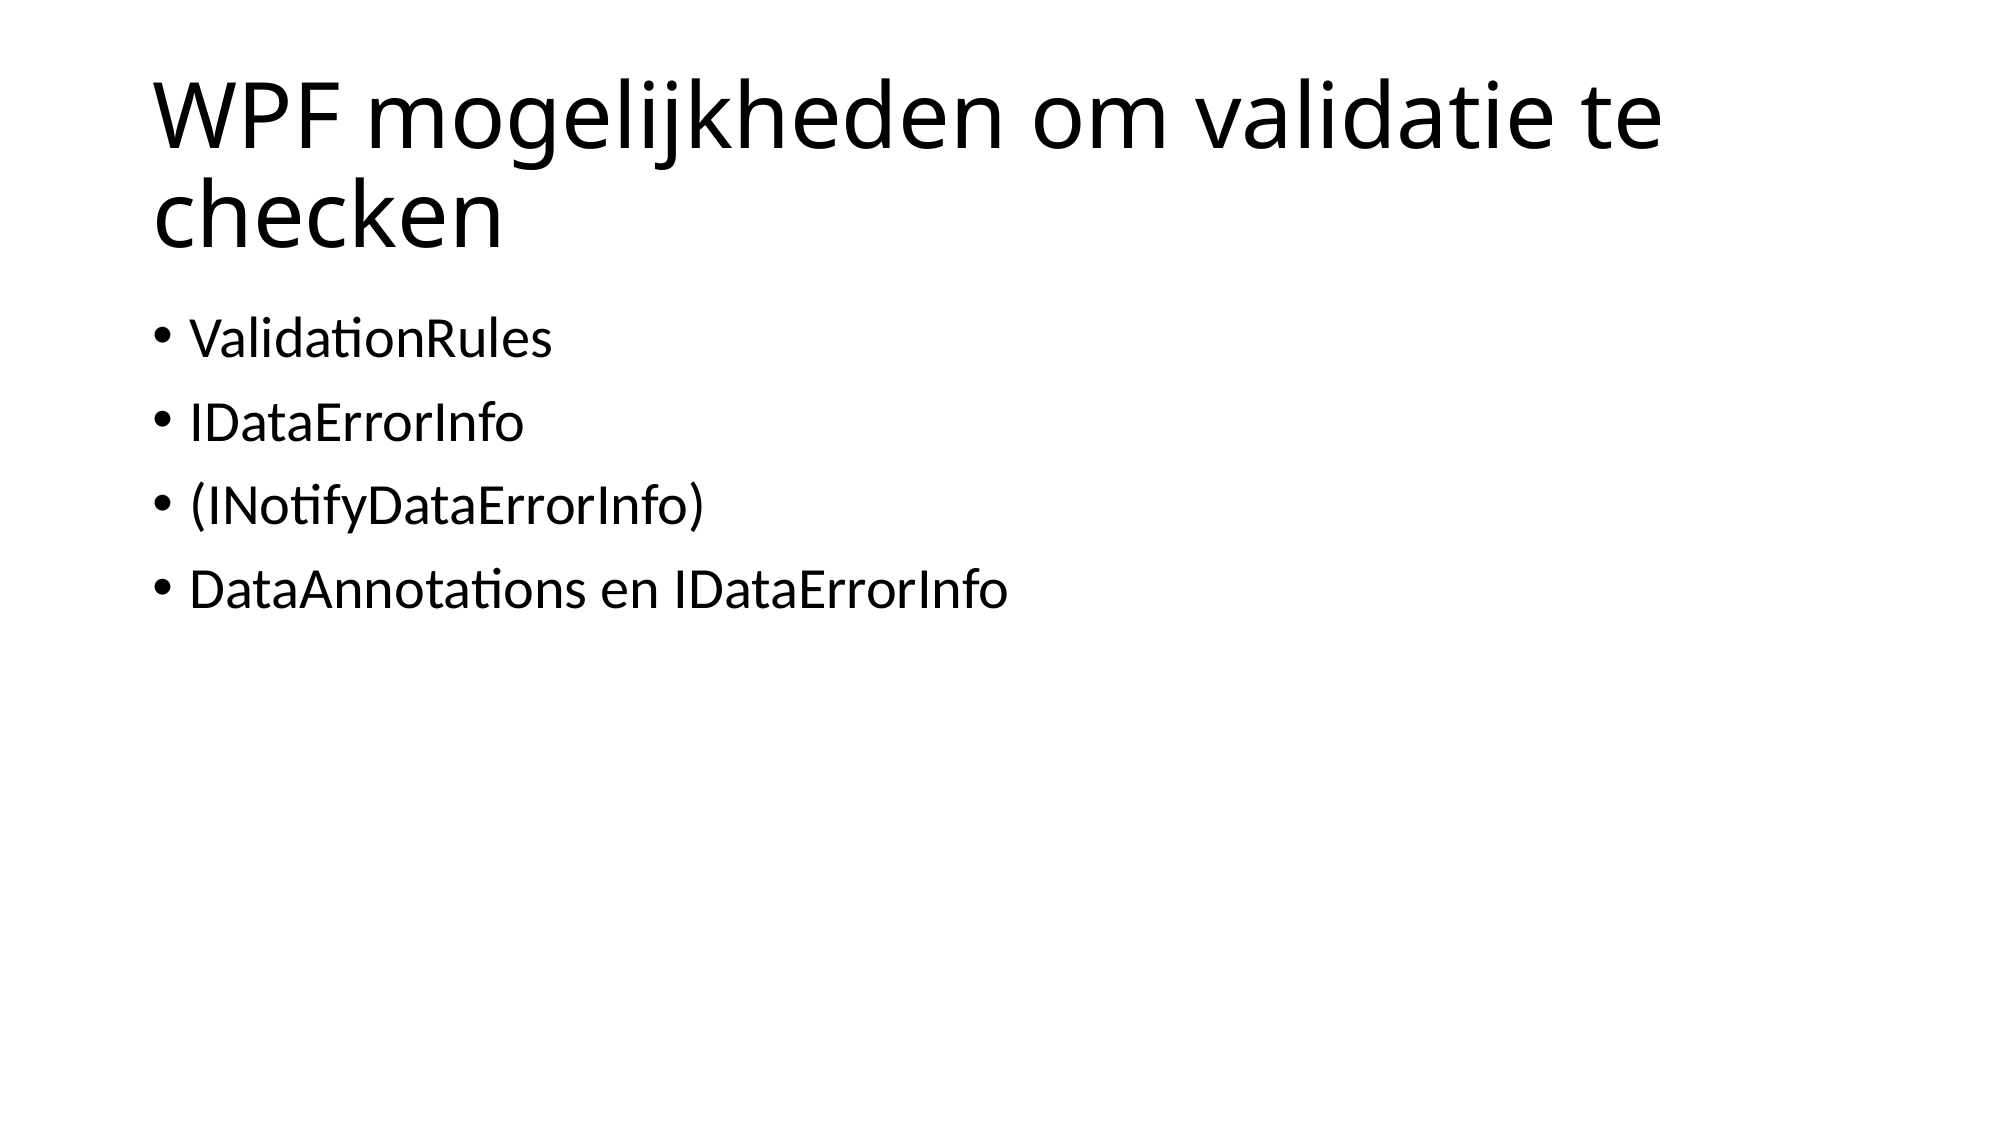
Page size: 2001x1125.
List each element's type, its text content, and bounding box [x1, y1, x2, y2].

list ValidationRules IDataErrorInfo (INotifyDataErrorInfo) DataAnnotations en IDataErrorInfo [137, 299, 1863, 1014]
title WPF mogelijkheden om validatie te checken [137, 59, 1863, 278]
